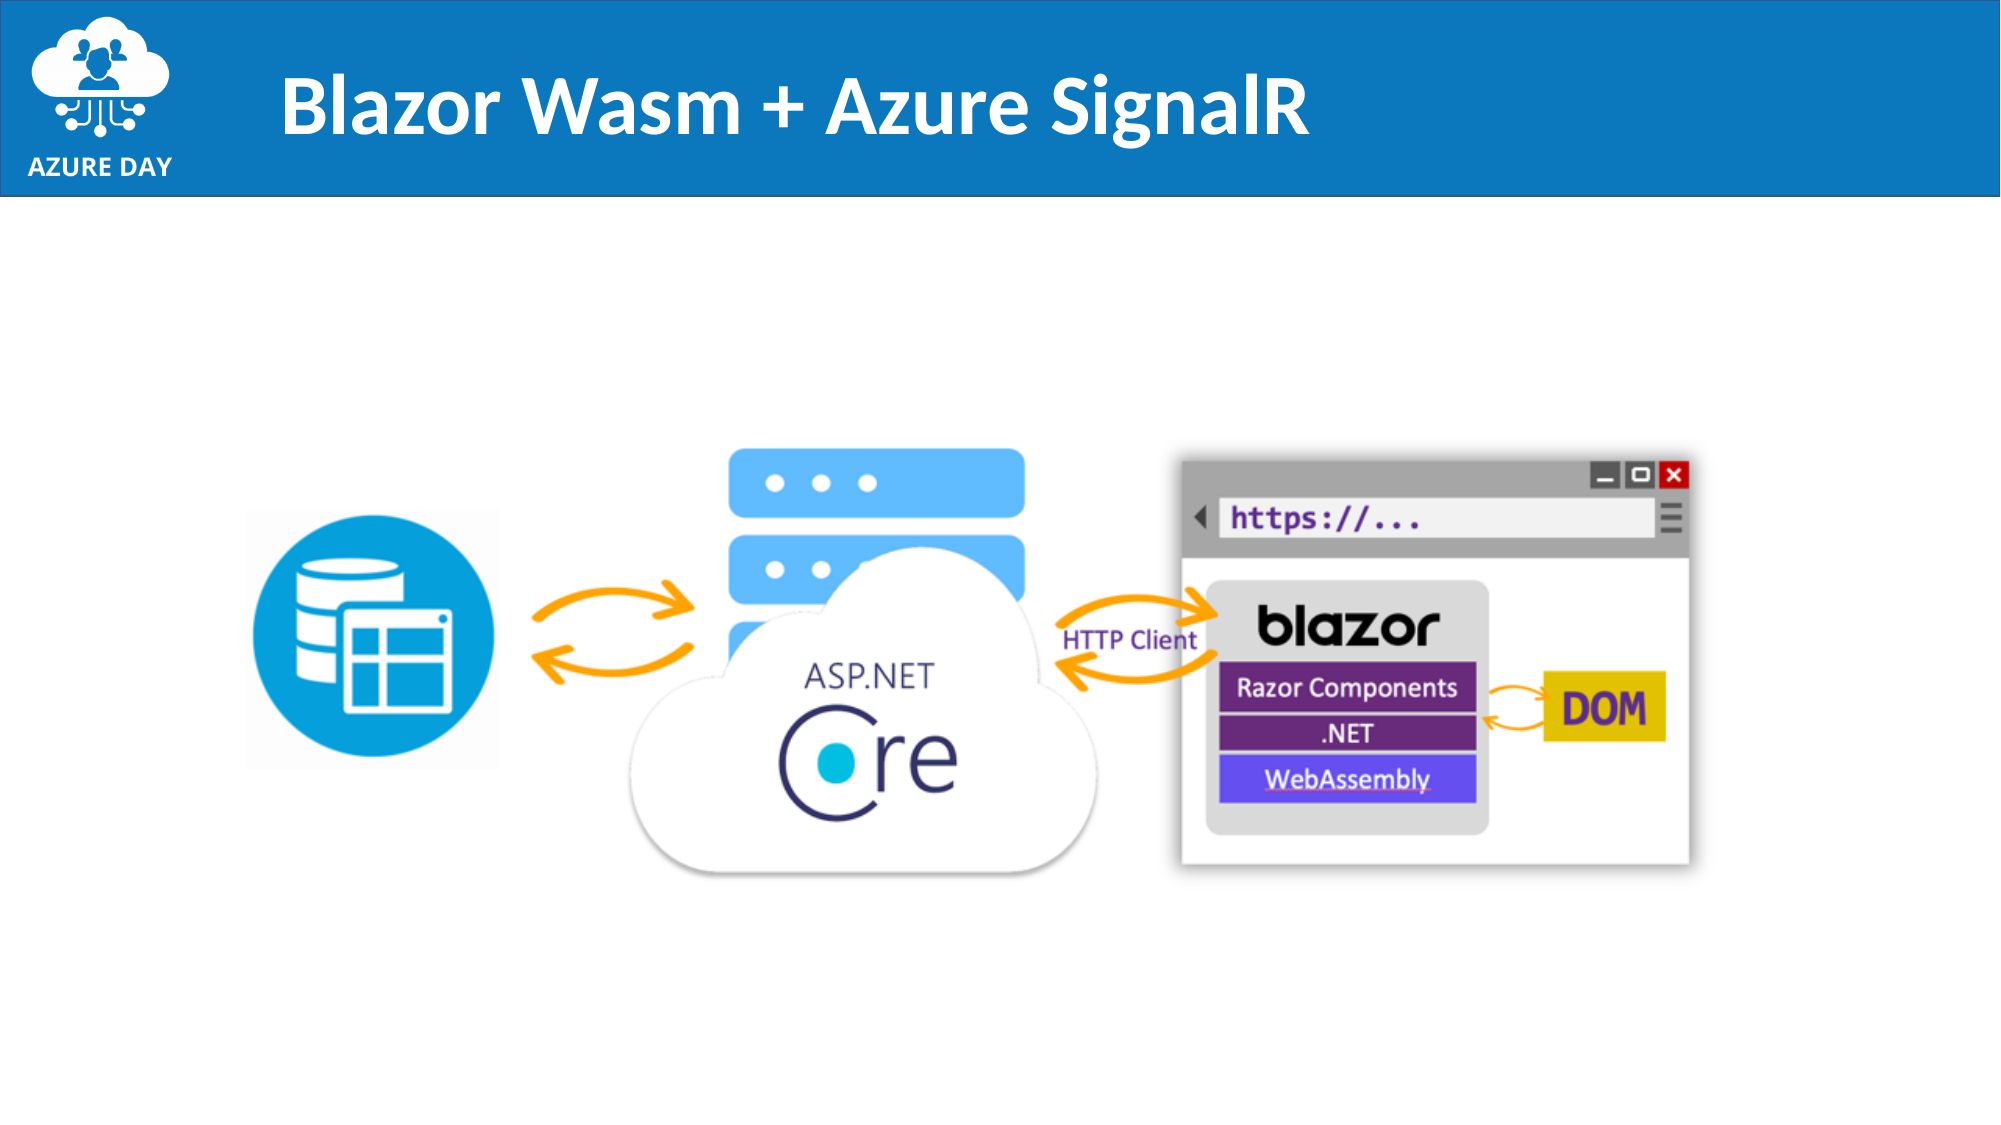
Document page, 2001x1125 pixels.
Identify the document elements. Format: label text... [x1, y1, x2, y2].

picture [226, 383, 1727, 937]
picture [0, 0, 200, 197]
title Blazor Wasm + Azure SignalR [265, 51, 1933, 161]
